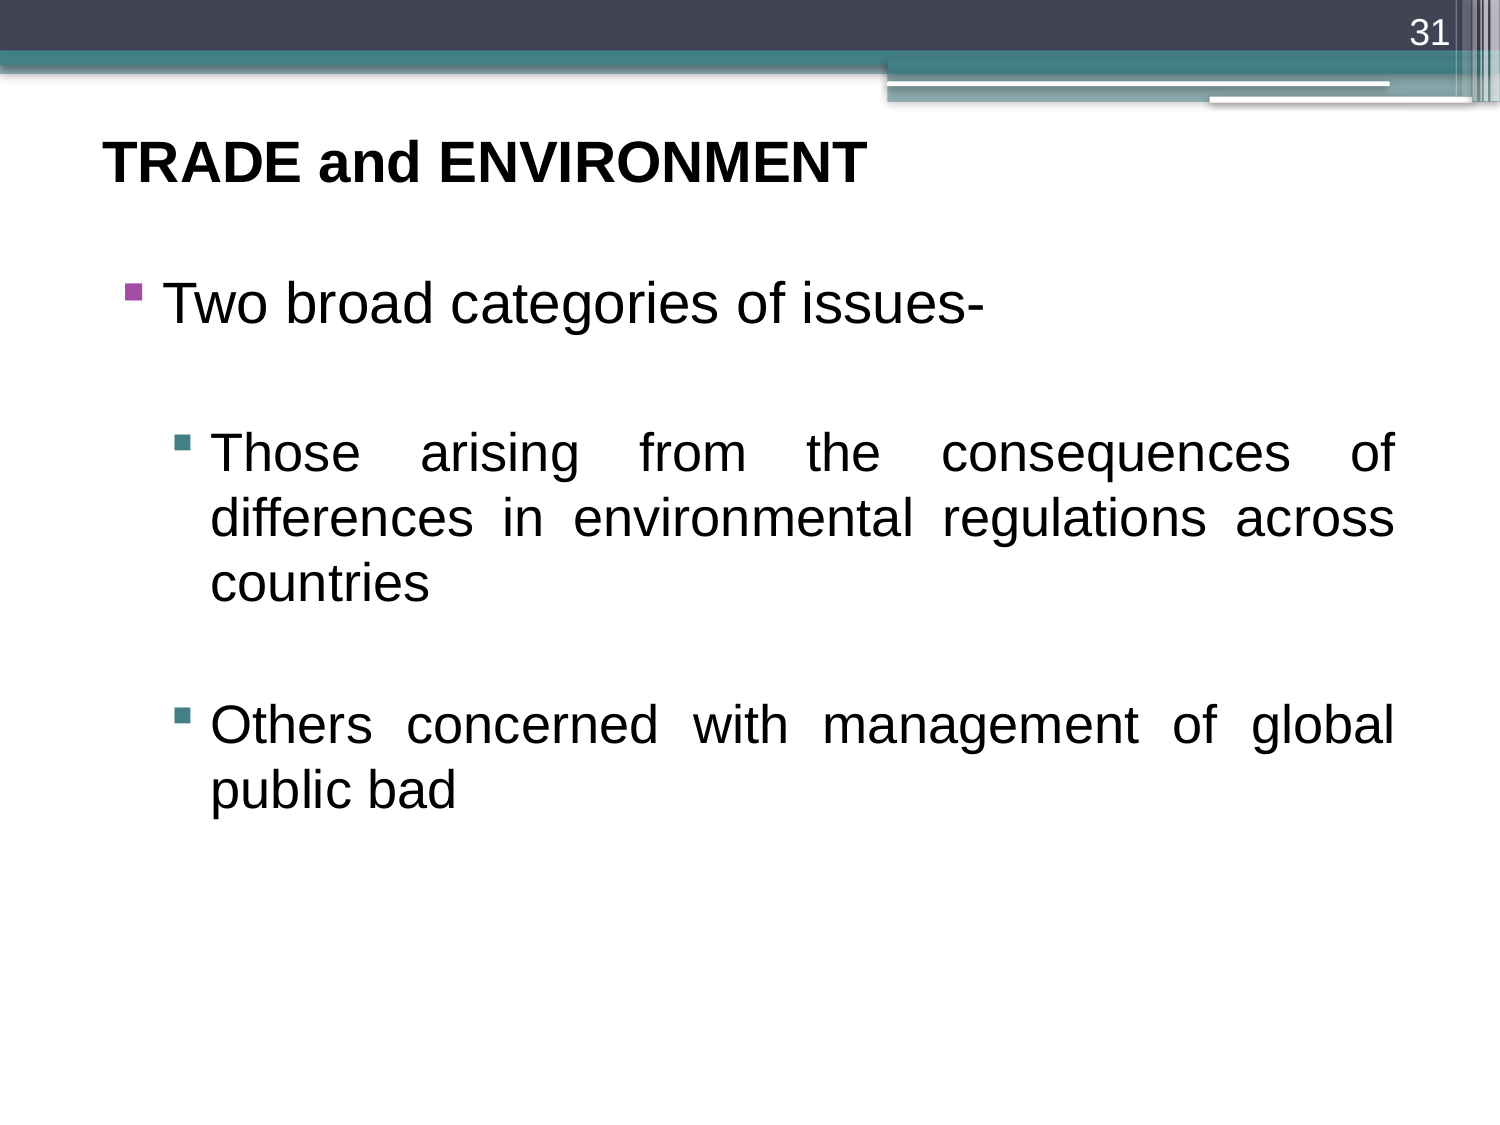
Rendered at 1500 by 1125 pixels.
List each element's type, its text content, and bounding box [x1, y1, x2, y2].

slide_number 31 [1340, 0, 1466, 61]
list Two broad categories of issues- Those arising from the consequences of differences in environmental regulations across countries Others concerned with management of global public bad [87, 257, 1413, 988]
title TRADE and ENVIRONMENT [87, 92, 1363, 226]
